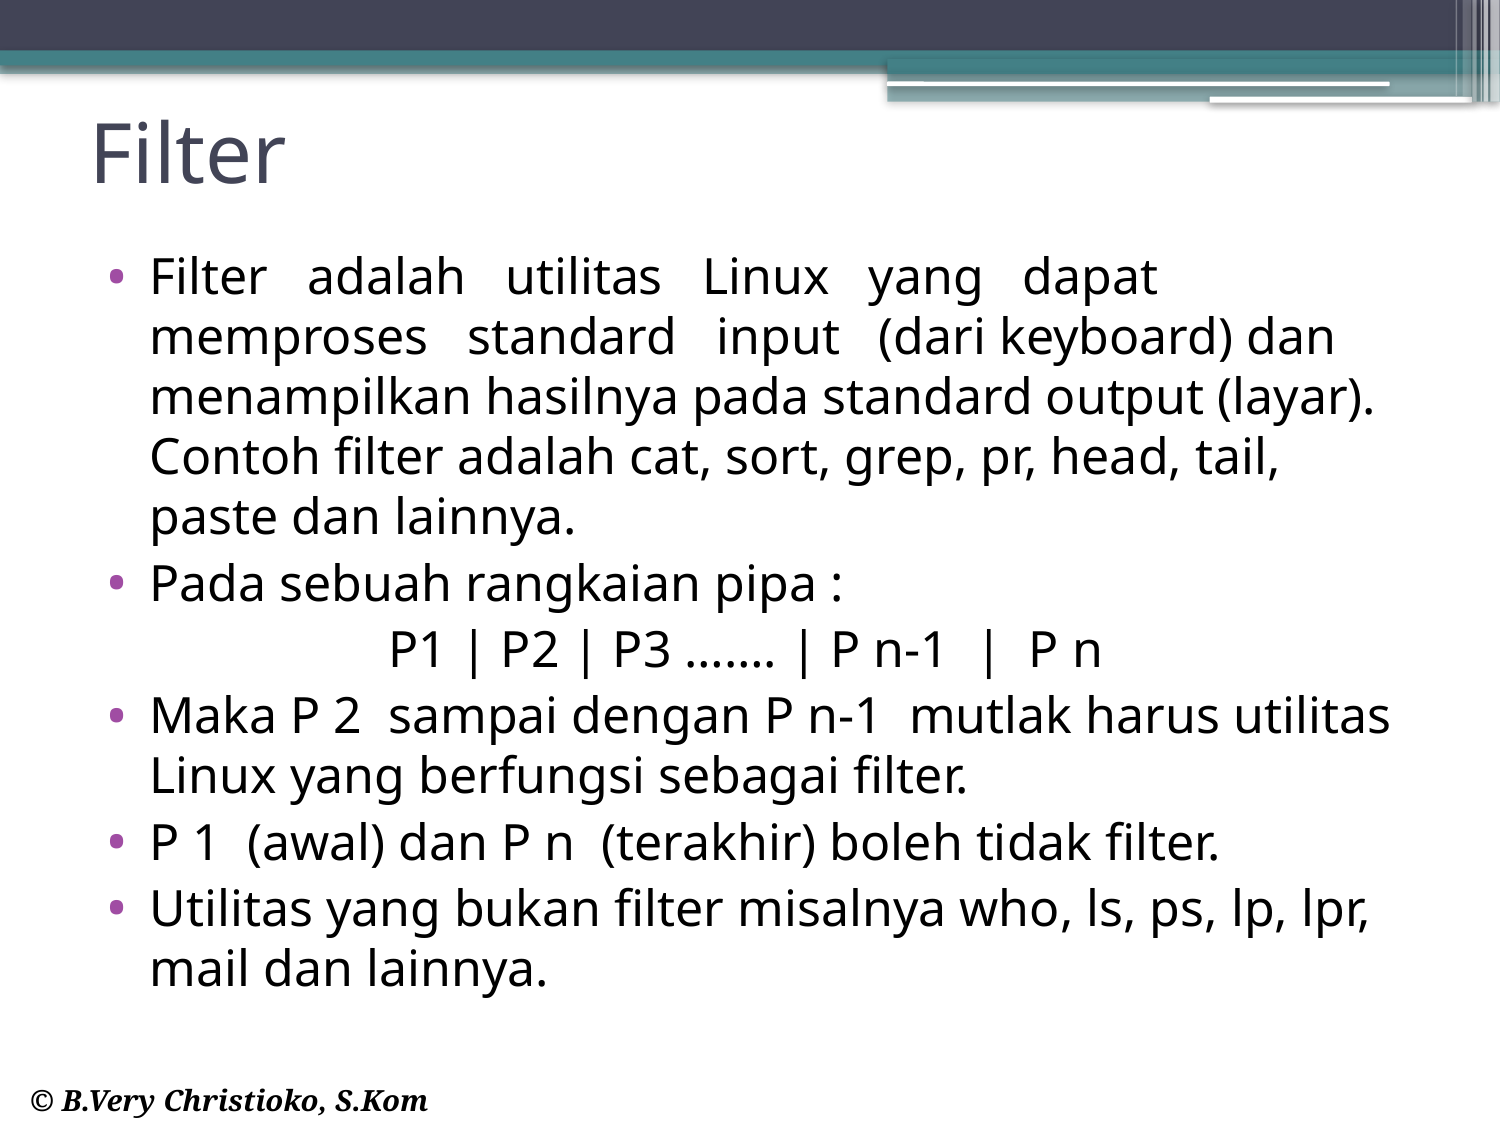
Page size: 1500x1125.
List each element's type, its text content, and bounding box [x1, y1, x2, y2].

title Filter [75, 62, 1425, 237]
list Filter adalah utilitas Linux yang dapat memproses standard input (dari keyboard) dan menampilkan hasilnya pada standard output (layar). Contoh filter adalah cat, sort, grep, pr, head, tail, paste dan lainnya. Pada sebuah rangkaian pipa : P1 | P2 | P3 ……. | P n-1 | P n Maka P 2 sampai dengan P n-1 mutlak harus utilitas Linux yang berfungsi sebagai filter. P 1 (awal) dan P n (terakhir) boleh tidak filter. Utilitas yang bukan filter misalnya who, ls, ps, lp, lpr, mail dan lainnya. [75, 237, 1425, 1079]
text_box © B.Very Christioko, S.Kom [15, 1074, 444, 1125]
